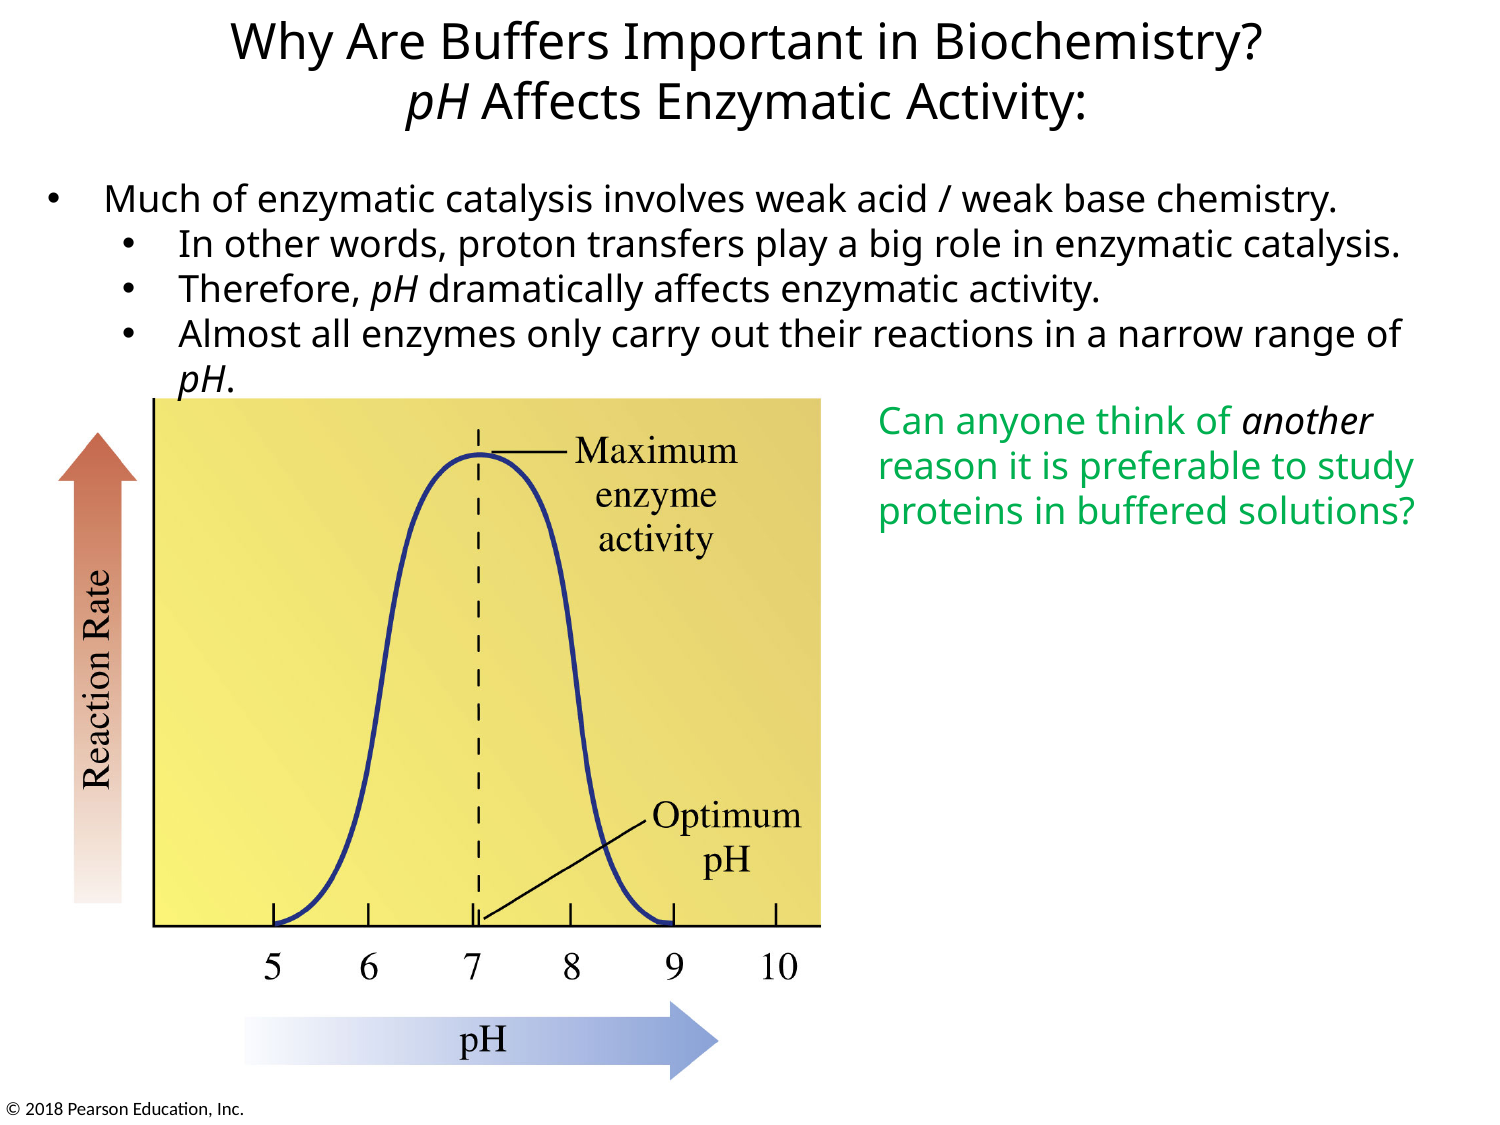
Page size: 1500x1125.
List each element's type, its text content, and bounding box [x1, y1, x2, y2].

picture [49, 389, 834, 1087]
text_box © 2018 Pearson Education, Inc. [5, 1097, 275, 1123]
text_box Can anyone think of another reason it is preferable to study proteins in buffered solutions? [863, 389, 1431, 540]
text_box Why Are Buffers Important in Biochemistry? pH Affects Enzymatic Activity: Much of enzymatic catalysis involves weak acid / weak base chemistry. In other words, proton transfers play a big role in enzymatic catalysis. Therefore, pH dramatically affects enzymatic activity. Almost all enzymes only carry out their reactions in a narrow range of pH. [32, 2, 1463, 408]
